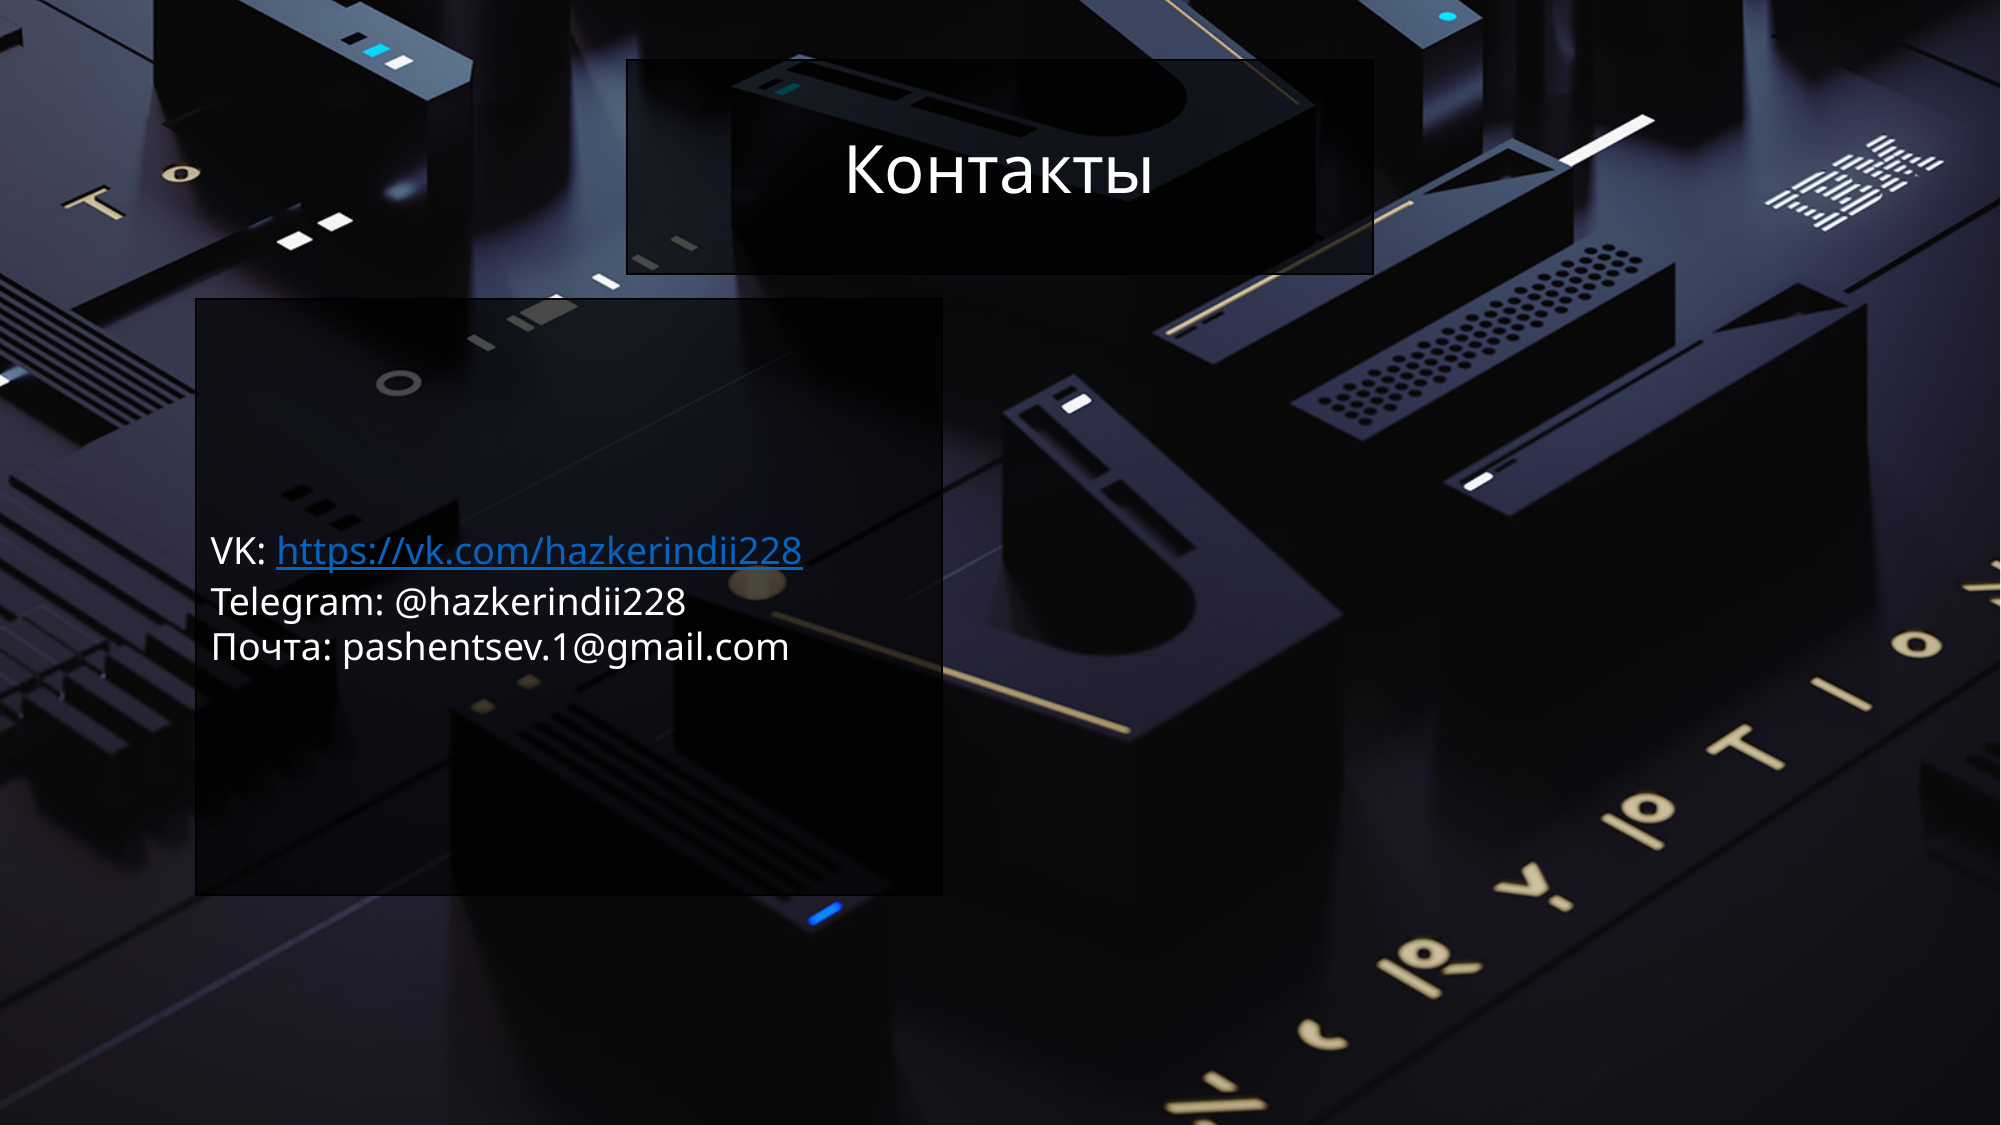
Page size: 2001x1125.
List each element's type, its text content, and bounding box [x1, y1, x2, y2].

text_box VK: https://vk.com/hazkerindii228 Telegram: @hazkerindii228 Почта: pashentsev.1@gmail.com [195, 298, 943, 896]
text_box Контакты [626, 59, 1374, 275]
picture [0, 0, 2001, 1125]
